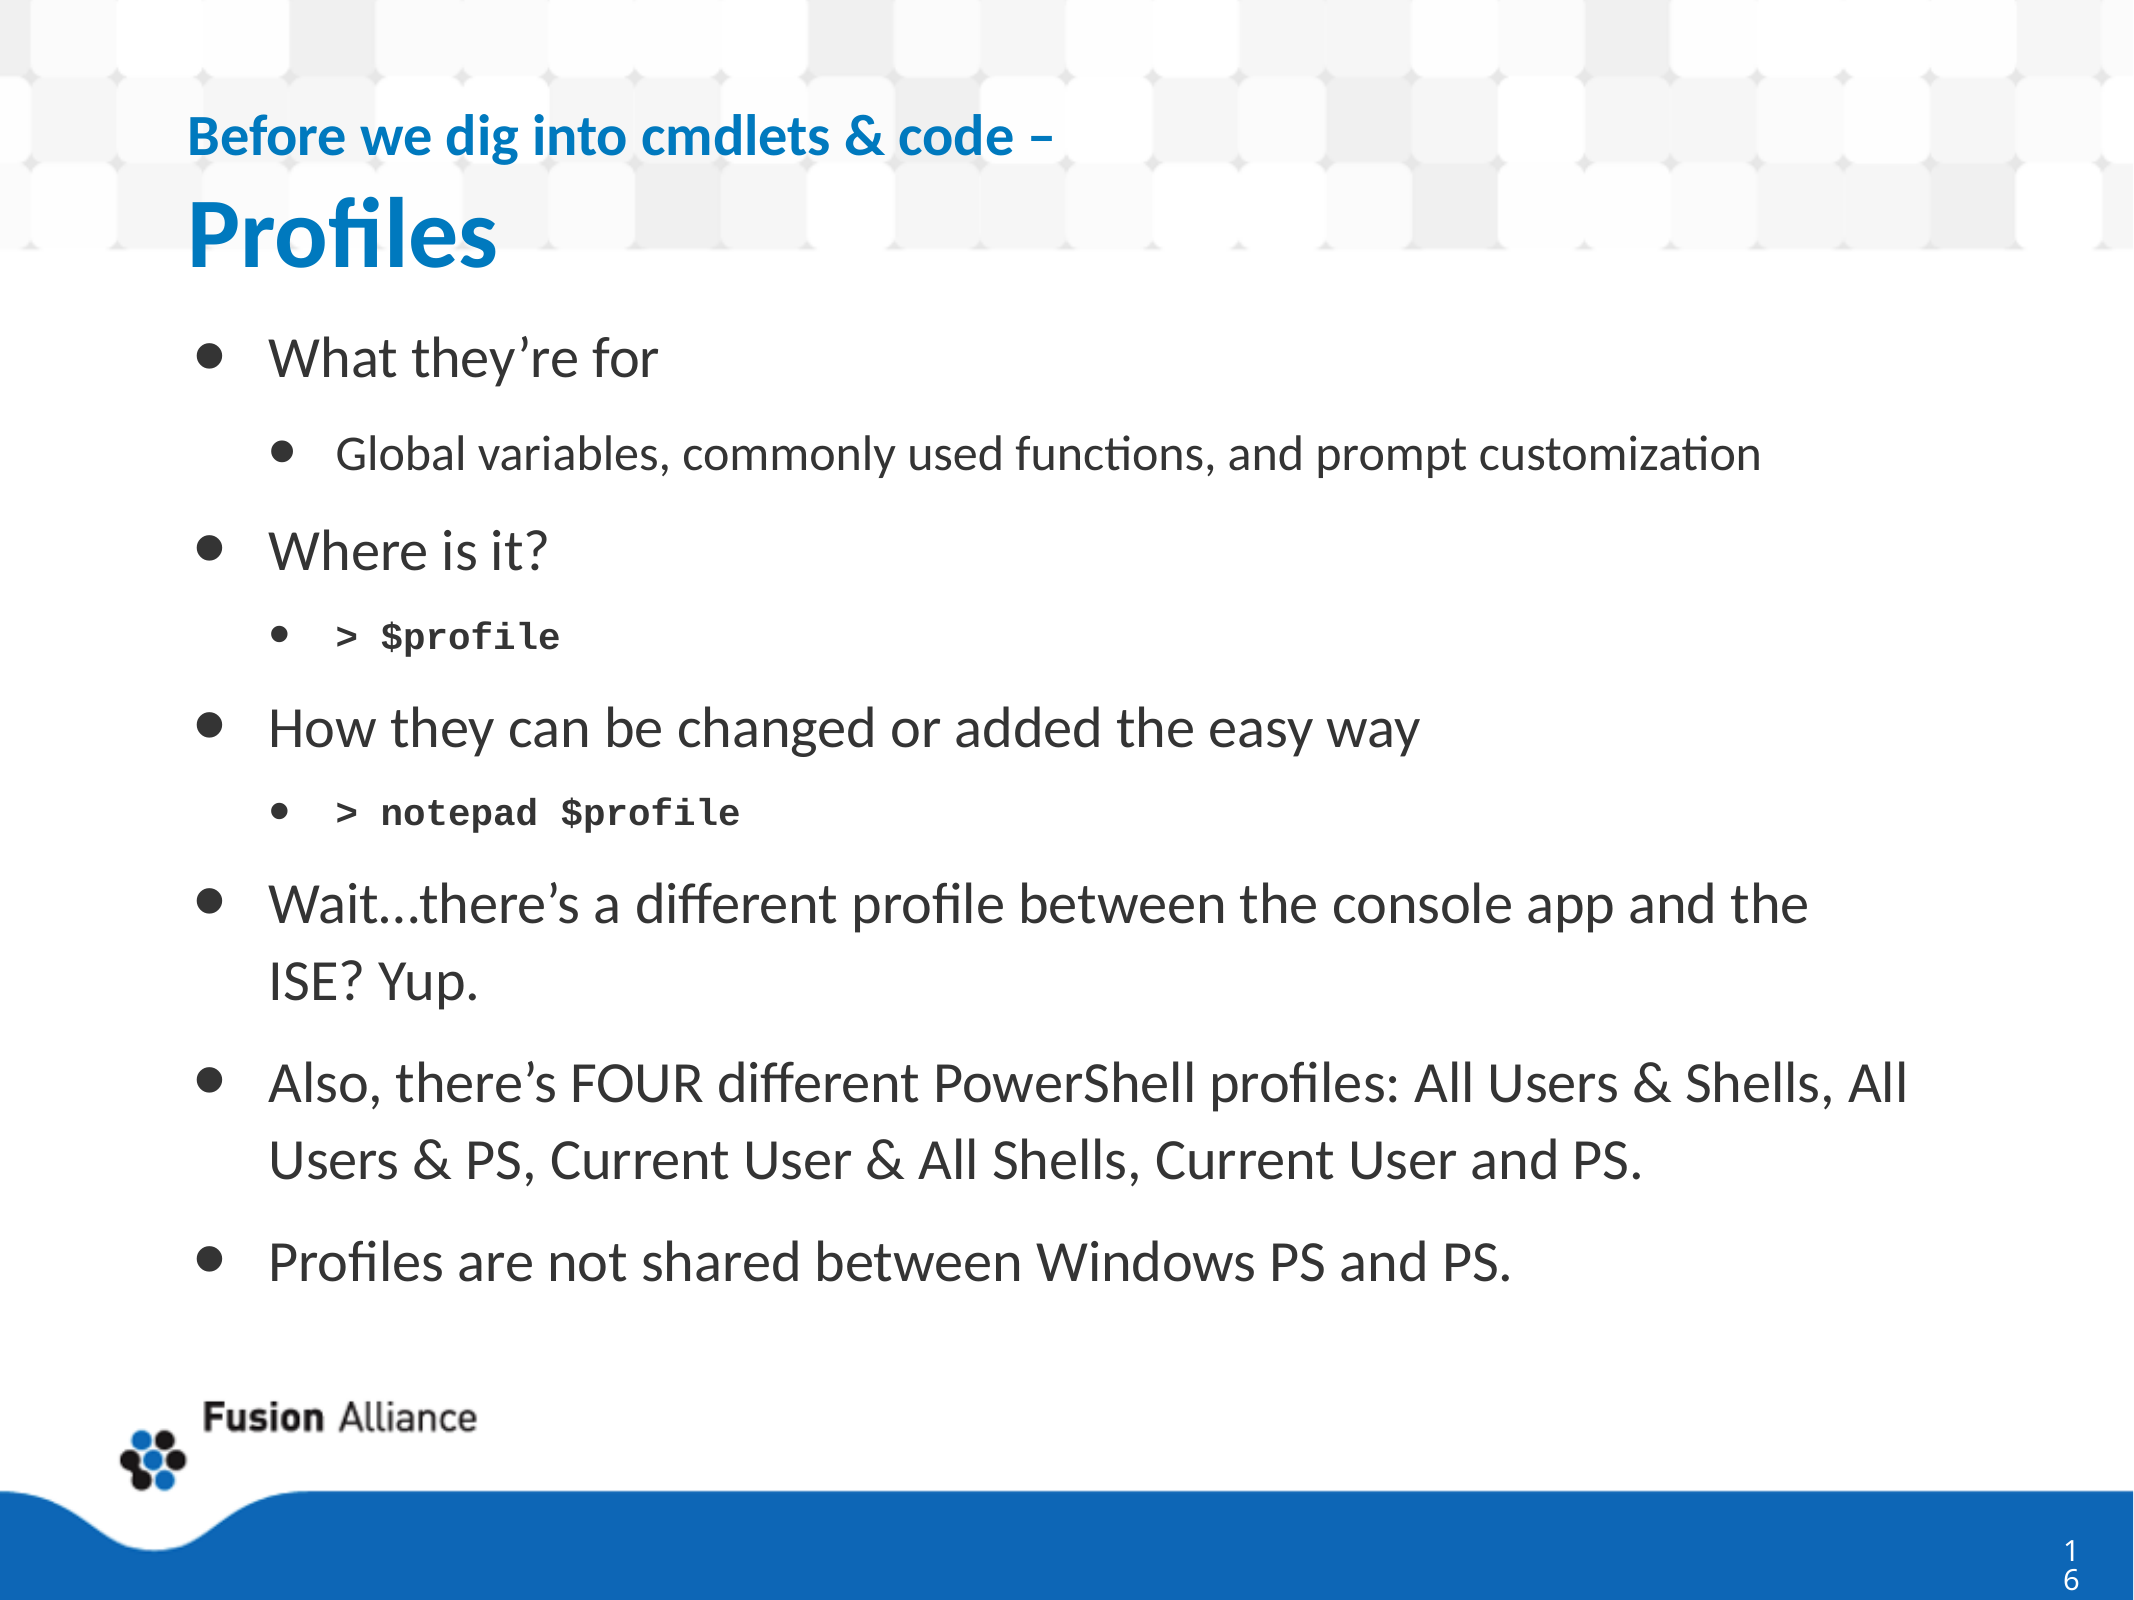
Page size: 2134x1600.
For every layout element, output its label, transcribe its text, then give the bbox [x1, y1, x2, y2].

title Before we dig into cmdlets & code – Profiles [178, 61, 1897, 297]
picture [0, 0, 2134, 1600]
slide_number 16 [2047, 1524, 2100, 1576]
list What they’re for Global variables, commonly used functions, and prompt customization Where is it? > $profile How they can be changed or added the easy way > notepad $profile Wait…there’s a different profile between the console app and the ISE? Yup. Also, there’s FOUR different PowerShell profiles: All Users & Shells, All Users & PS, Current User & All Shells, Current User and PS. Profiles are not shared between Windows PS and PS. [193, 311, 1911, 1361]
